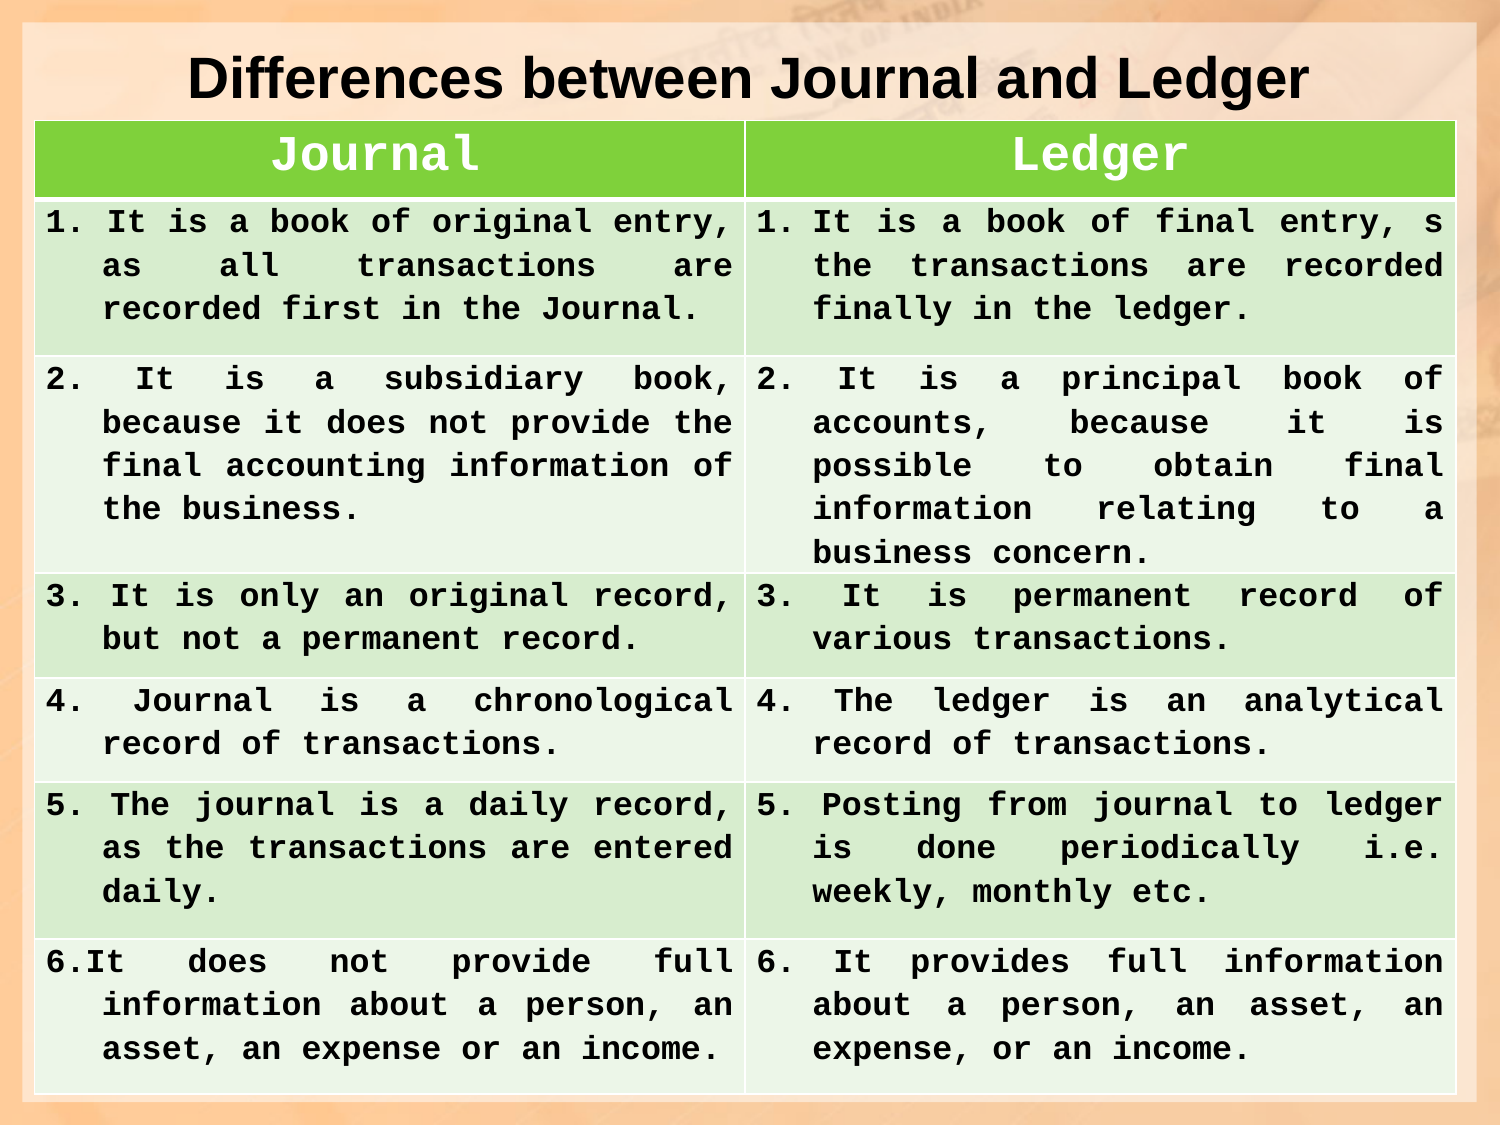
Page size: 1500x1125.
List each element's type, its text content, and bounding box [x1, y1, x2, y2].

table_cell 3. It is permanent record of various transactions. [746, 574, 1455, 677]
table_cell 3. It is only an original record, but not a permanent record. [35, 574, 744, 677]
table_cell 4. Journal is a chronological record of transactions. [35, 679, 744, 781]
table_cell 4. The ledger is an analytical record of transactions. [746, 679, 1455, 781]
table_cell 5. The journal is a daily record, as the transactions are entered daily. [35, 783, 744, 938]
table_cell It is a book of final entry, s the transactions are recorded finally in the ledger. [746, 202, 1455, 355]
table_header Journal [35, 121, 744, 197]
table_cell 2. It is a principal book of accounts, because it is possible to obtain final information relating to a business concern. [746, 357, 1455, 572]
table_cell 2. It is a subsidiary book, because it does not provide the final accounting information of the business. [35, 357, 744, 572]
table_cell 5. Posting from journal to ledger is done periodically i.e. weekly, monthly etc. [746, 783, 1455, 938]
picture [0, 0, 1500, 1125]
title Differences between Journal and Ledger [74, 34, 1425, 119]
table_cell 6.It does not provide full information about a person, an asset, an expense or an income. [35, 940, 744, 1093]
table_cell 6. It provides full information about a person, an asset, an expense, or an income. [746, 940, 1455, 1093]
table_header Ledger [746, 121, 1455, 197]
table_cell 1. It is a book of original entry, as all transactions are recorded first in the Journal. [35, 202, 744, 355]
